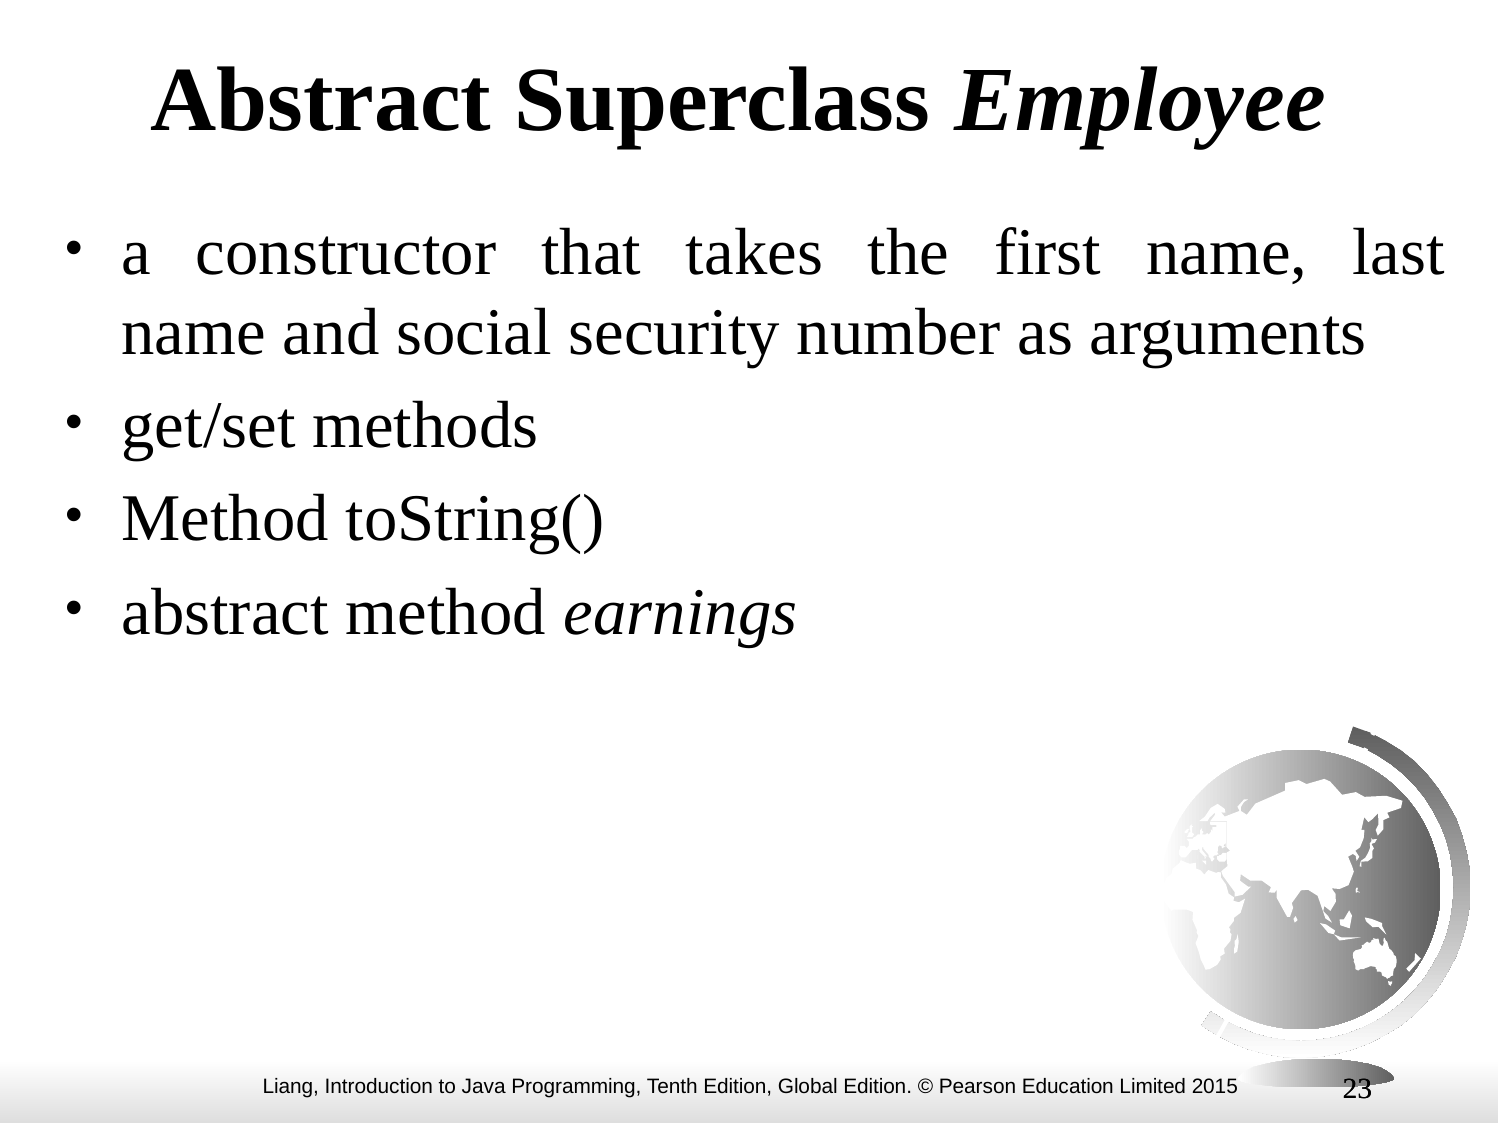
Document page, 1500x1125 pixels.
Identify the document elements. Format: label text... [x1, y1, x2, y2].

title Abstract Superclass Employee [112, 37, 1388, 150]
list a constructor that takes the first name, last name and social security number as arguments get/set methods Method toString() abstract method earnings [50, 200, 1463, 700]
text_box 23 [1074, 1049, 1388, 1125]
